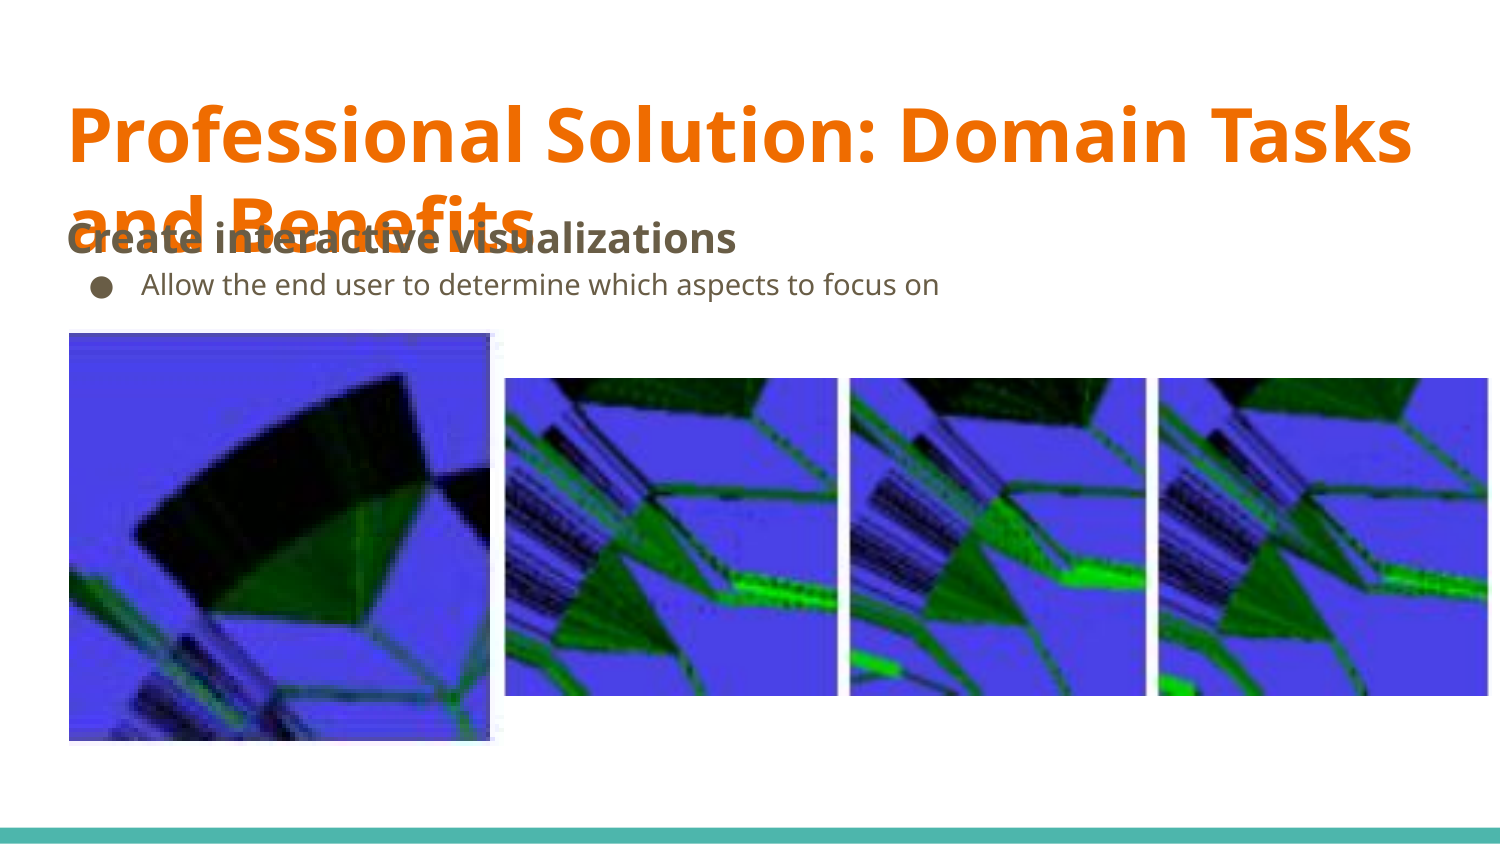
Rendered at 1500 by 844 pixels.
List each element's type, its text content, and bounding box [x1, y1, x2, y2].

picture [69, 329, 1492, 746]
list Create interactive visualizations Allow the end user to determine which aspects to focus on [51, 189, 1449, 746]
title Professional Solution: Domain Tasks and Benefits [51, 72, 1449, 189]
